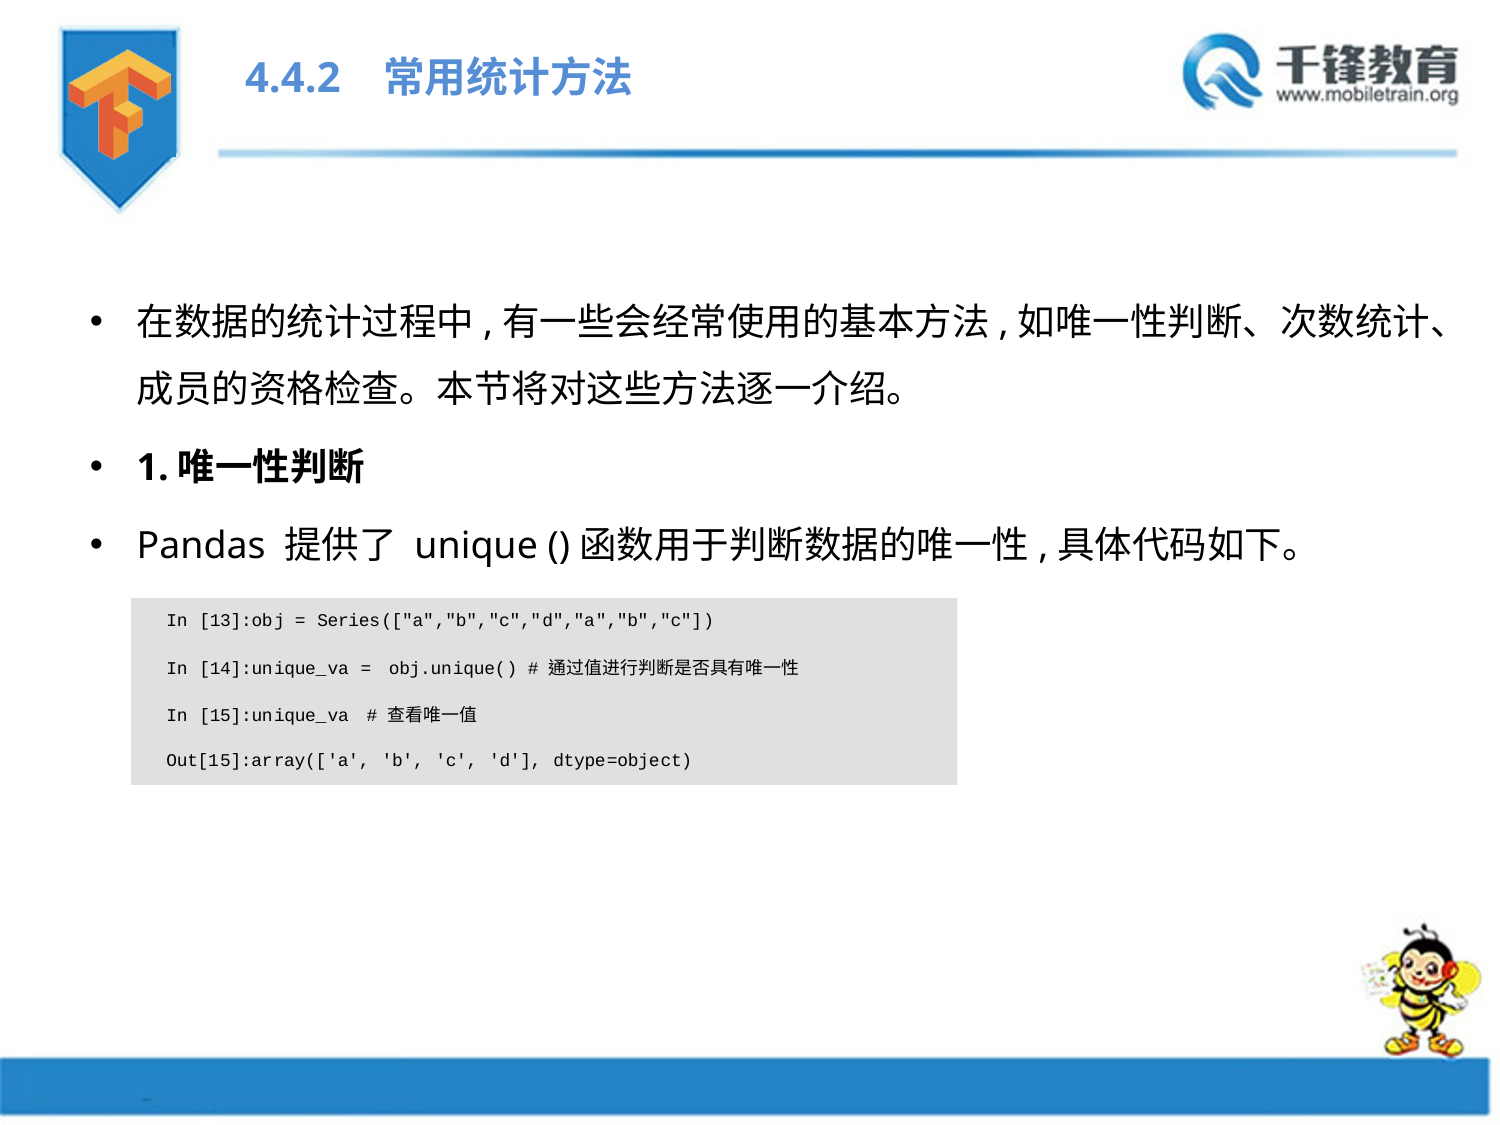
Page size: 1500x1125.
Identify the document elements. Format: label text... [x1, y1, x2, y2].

text_box 在数据的统计过程中,有一些会经常使用的基本方法,如唯一性判断、次数统计、成员的资格检查。本节将对这些方法逐一介绍。 1.唯一性判断 Pandas 提供了 unique ()函数用于判断数据的唯一性,具体代码如下。 [0, 267, 1500, 574]
picture [0, 574, 1500, 1125]
picture [0, 0, 1500, 267]
text_box 4.4.2 常用统计方法 [230, 29, 1069, 122]
